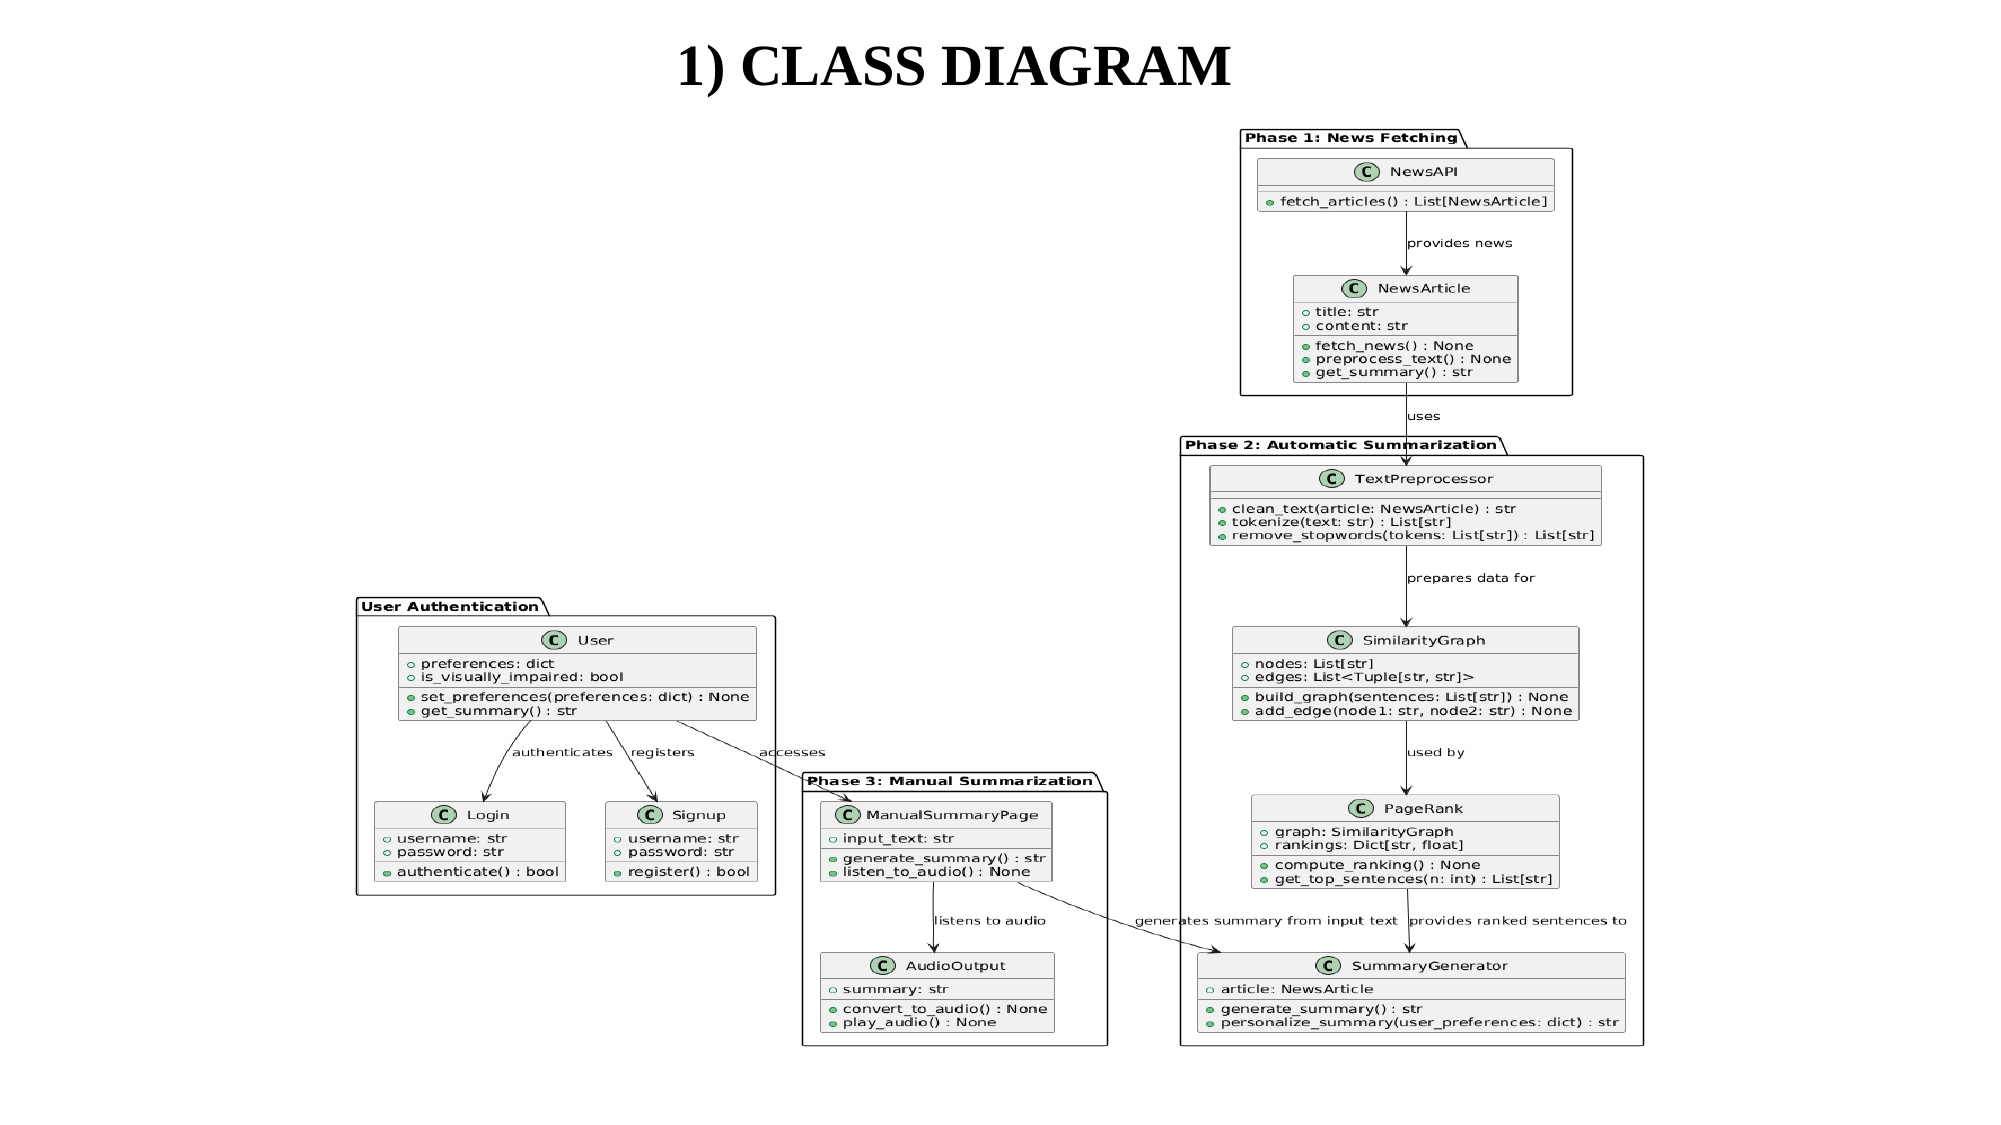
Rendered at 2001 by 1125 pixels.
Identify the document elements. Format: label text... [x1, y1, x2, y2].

title 1) CLASS DIAGRAM [624, 24, 1282, 123]
picture [349, 124, 1651, 1051]
